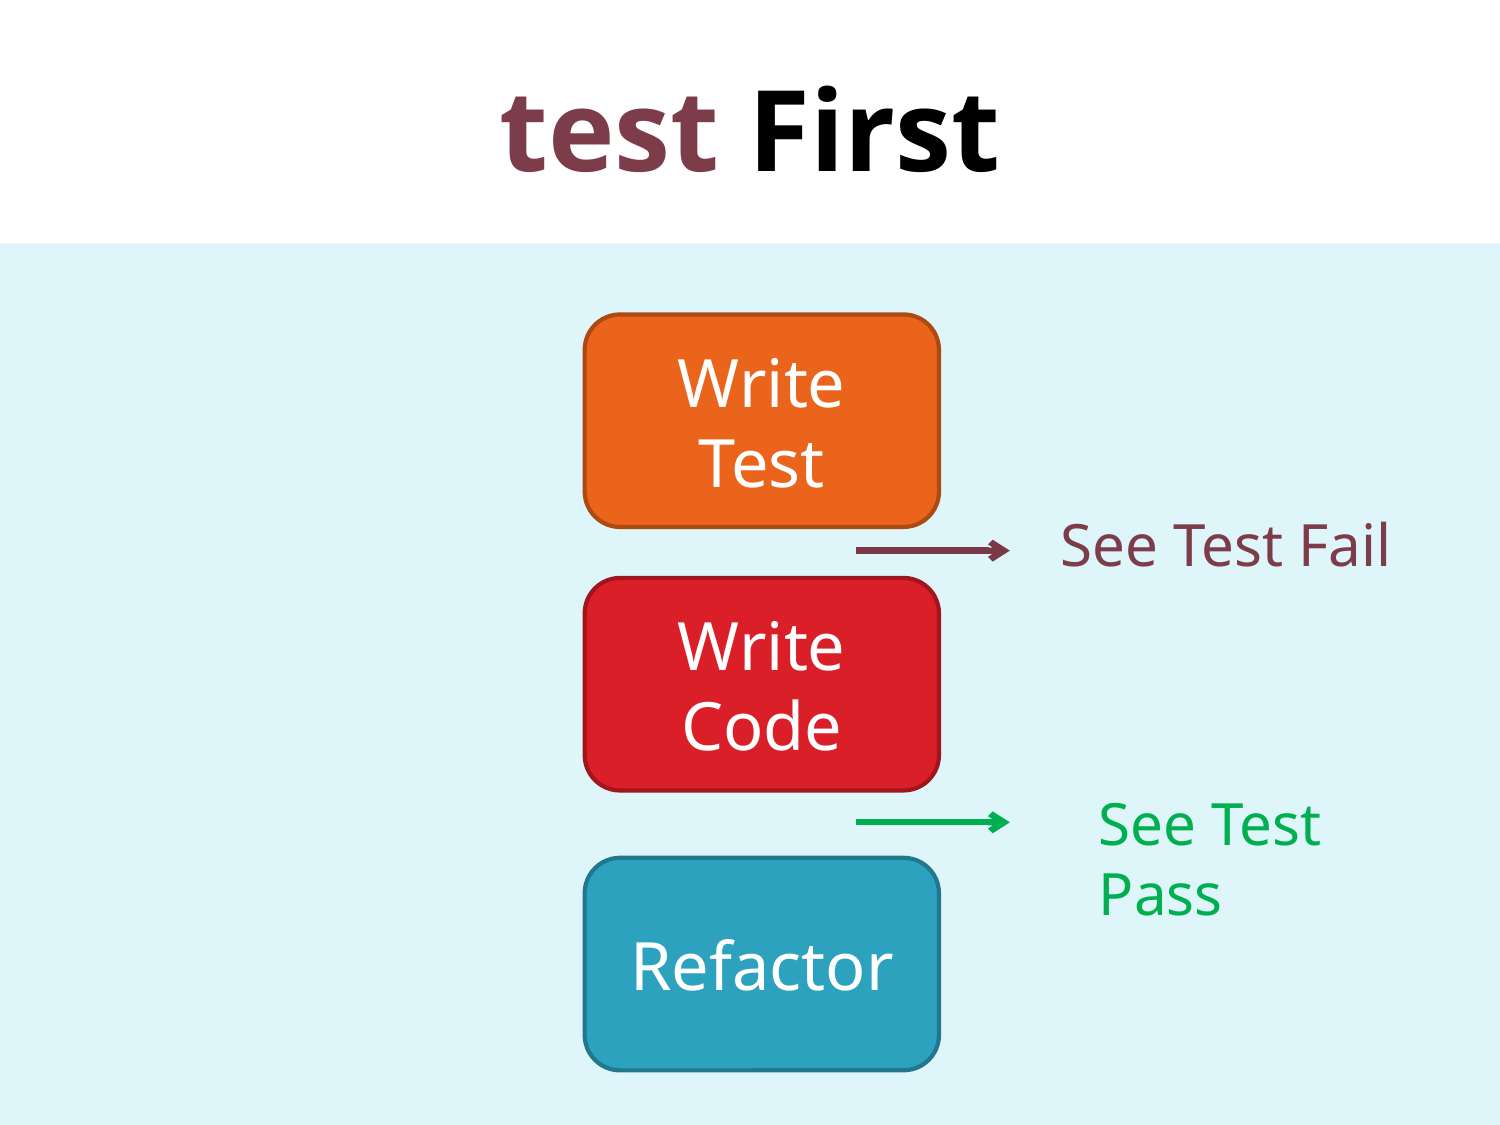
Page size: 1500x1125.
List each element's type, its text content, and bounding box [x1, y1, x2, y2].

text_box [0, 241, 1500, 1125]
text_box Write Test [582, 312, 942, 530]
text_box See Test Pass [1084, 779, 1393, 935]
text_box Write Code [582, 575, 942, 793]
text_box Refactor [582, 855, 942, 1073]
text_box See Test Fail [1045, 500, 1432, 586]
title test First [75, 32, 1425, 220]
